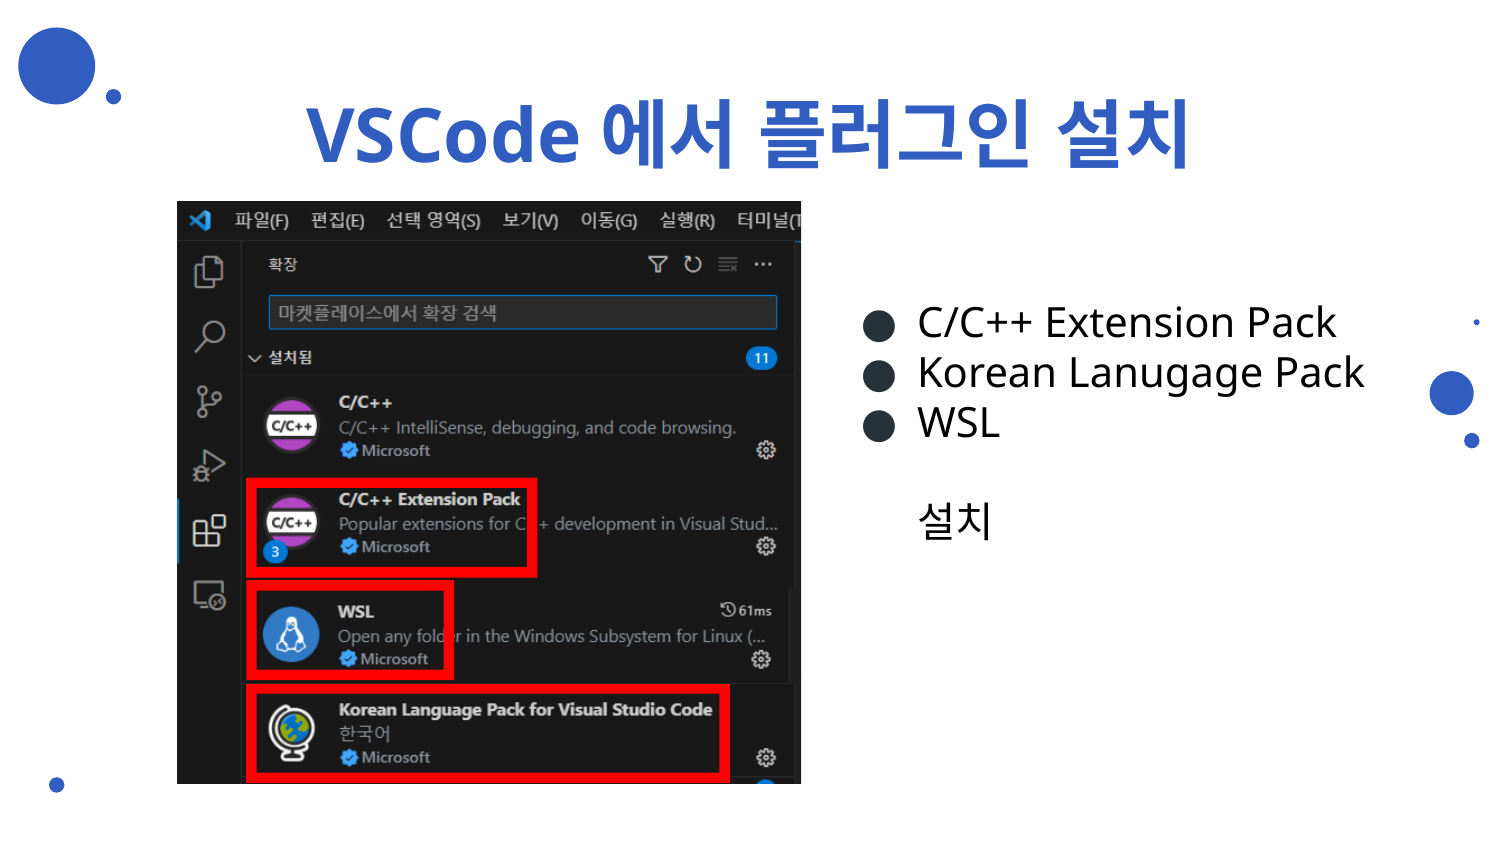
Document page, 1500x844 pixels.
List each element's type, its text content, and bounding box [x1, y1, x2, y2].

subtitle C/C++ Extension Pack Korean Lanugage Pack WSL 설치 [827, 281, 1388, 756]
title VSCode에서 플러그인 설치 [112, 72, 1388, 167]
picture [176, 200, 802, 784]
